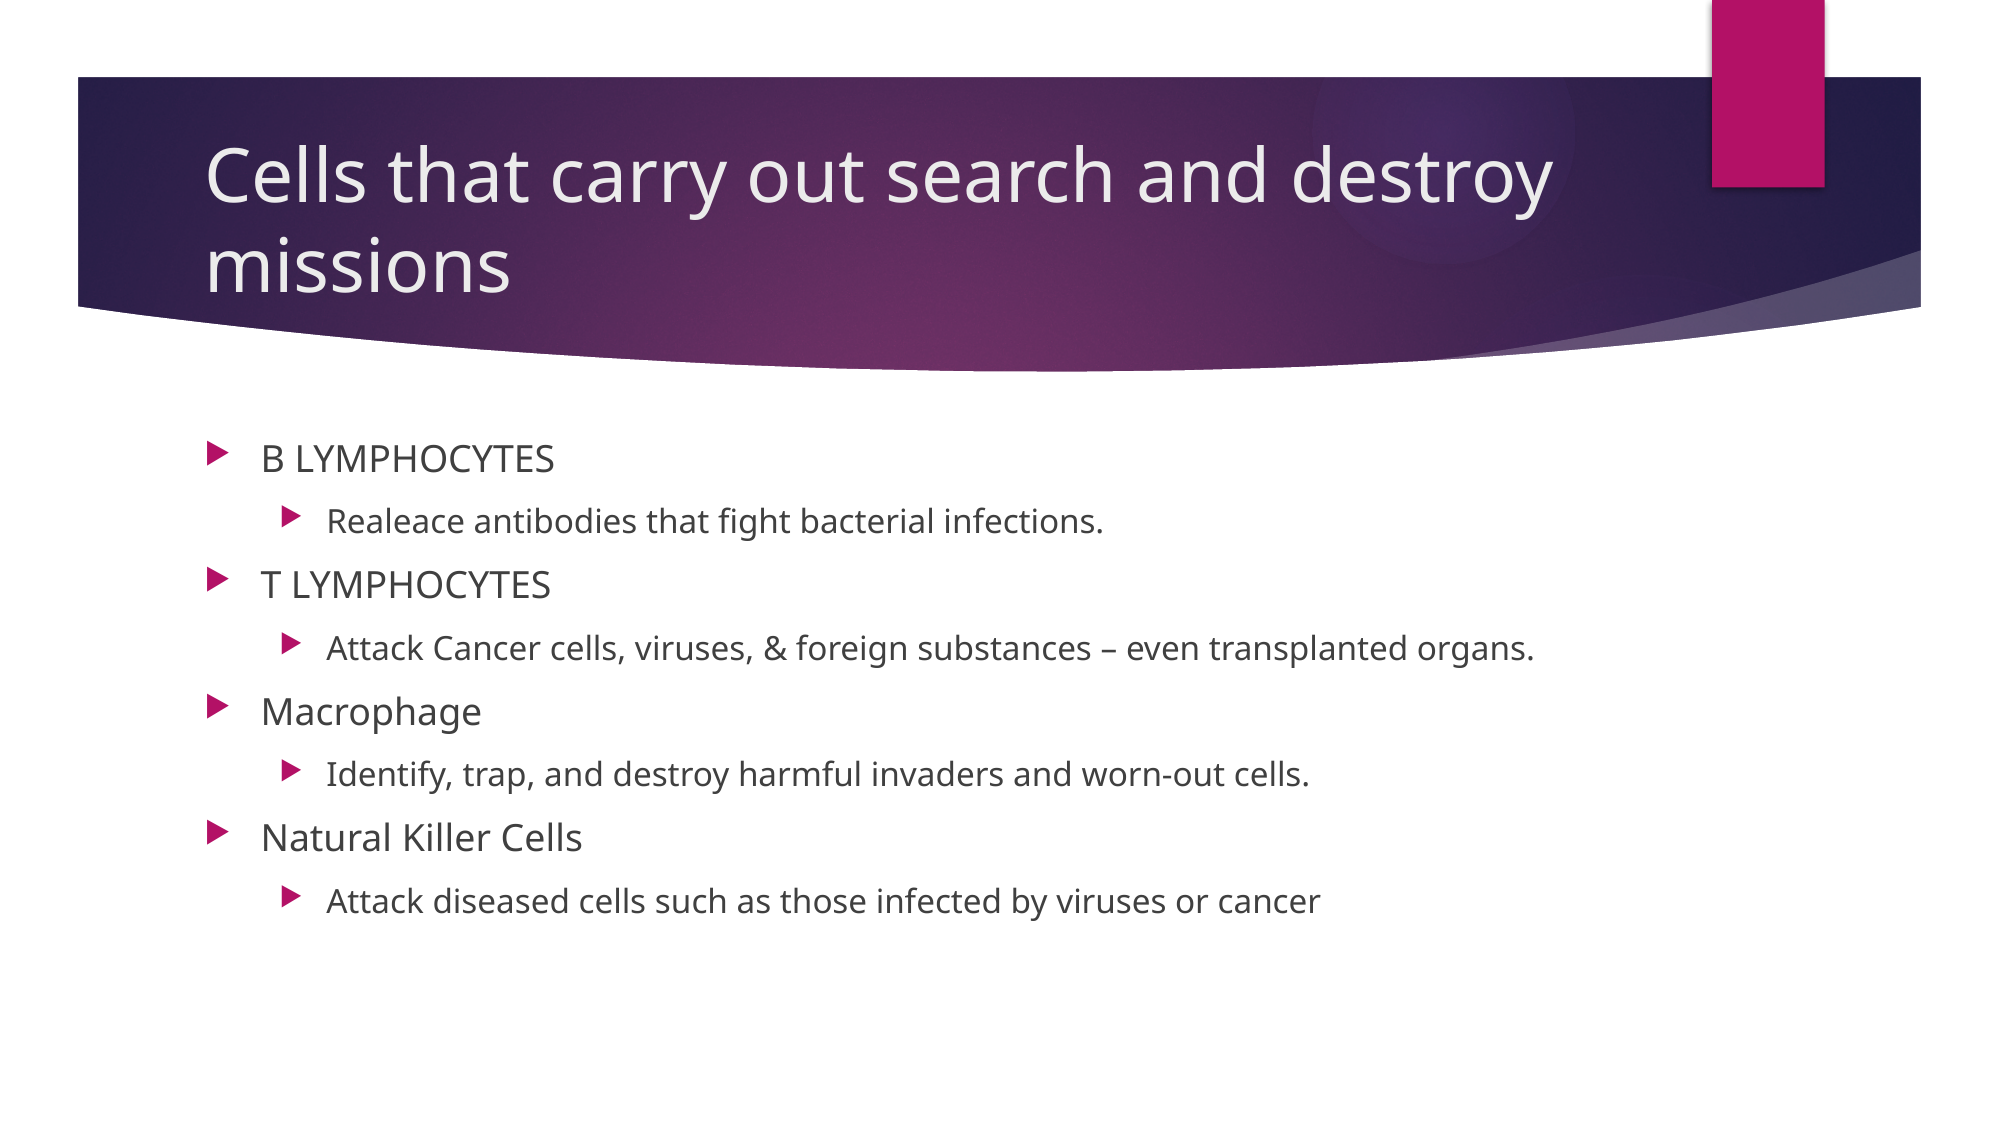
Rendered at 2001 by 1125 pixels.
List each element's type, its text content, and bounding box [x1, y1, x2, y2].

title Cells that carry out search and destroy missions [189, 159, 1627, 276]
list B LYMPHOCYTES Realeace antibodies that fight bacterial infections. T LYMPHOCYTES Attack Cancer cells, viruses, & foreign substances – even transplanted organs. Macrophage Identify, trap, and destroy harmful invaders and worn-out cells. Natural Killer Cells Attack diseased cells such as those infected by viruses or cancer [189, 427, 1638, 988]
